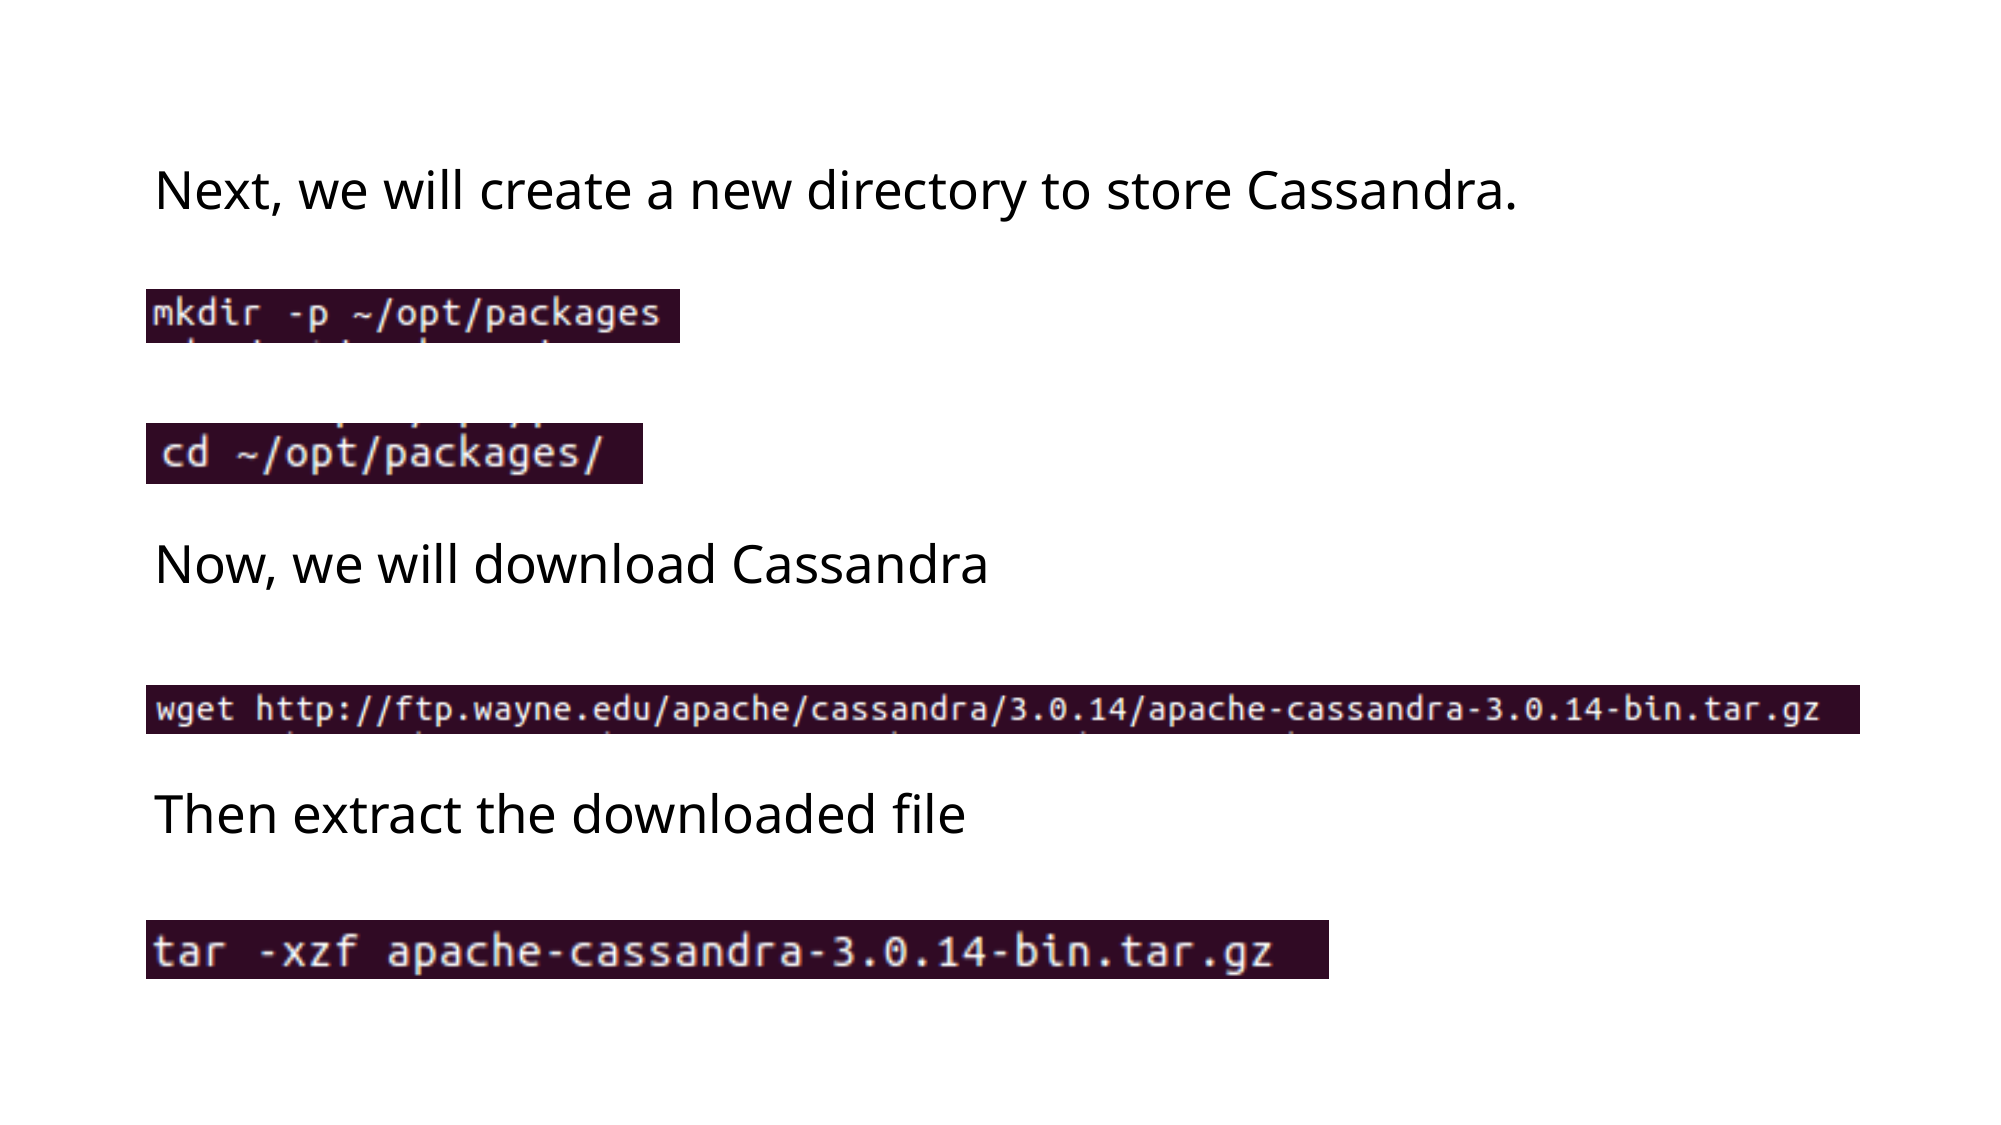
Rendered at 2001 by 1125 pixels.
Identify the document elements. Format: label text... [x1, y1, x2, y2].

picture [146, 920, 1329, 979]
list Next, we will create a new directory to store Cassandra. Now, we will download Cassandra Then extract the downloaded file [145, 145, 1854, 682]
list Next, we will create a new directory to store Cassandra. Now, we will download Cassandra Then extract the downloaded file [145, 736, 1854, 979]
picture [146, 422, 643, 484]
picture [146, 685, 1860, 735]
picture [146, 288, 680, 344]
